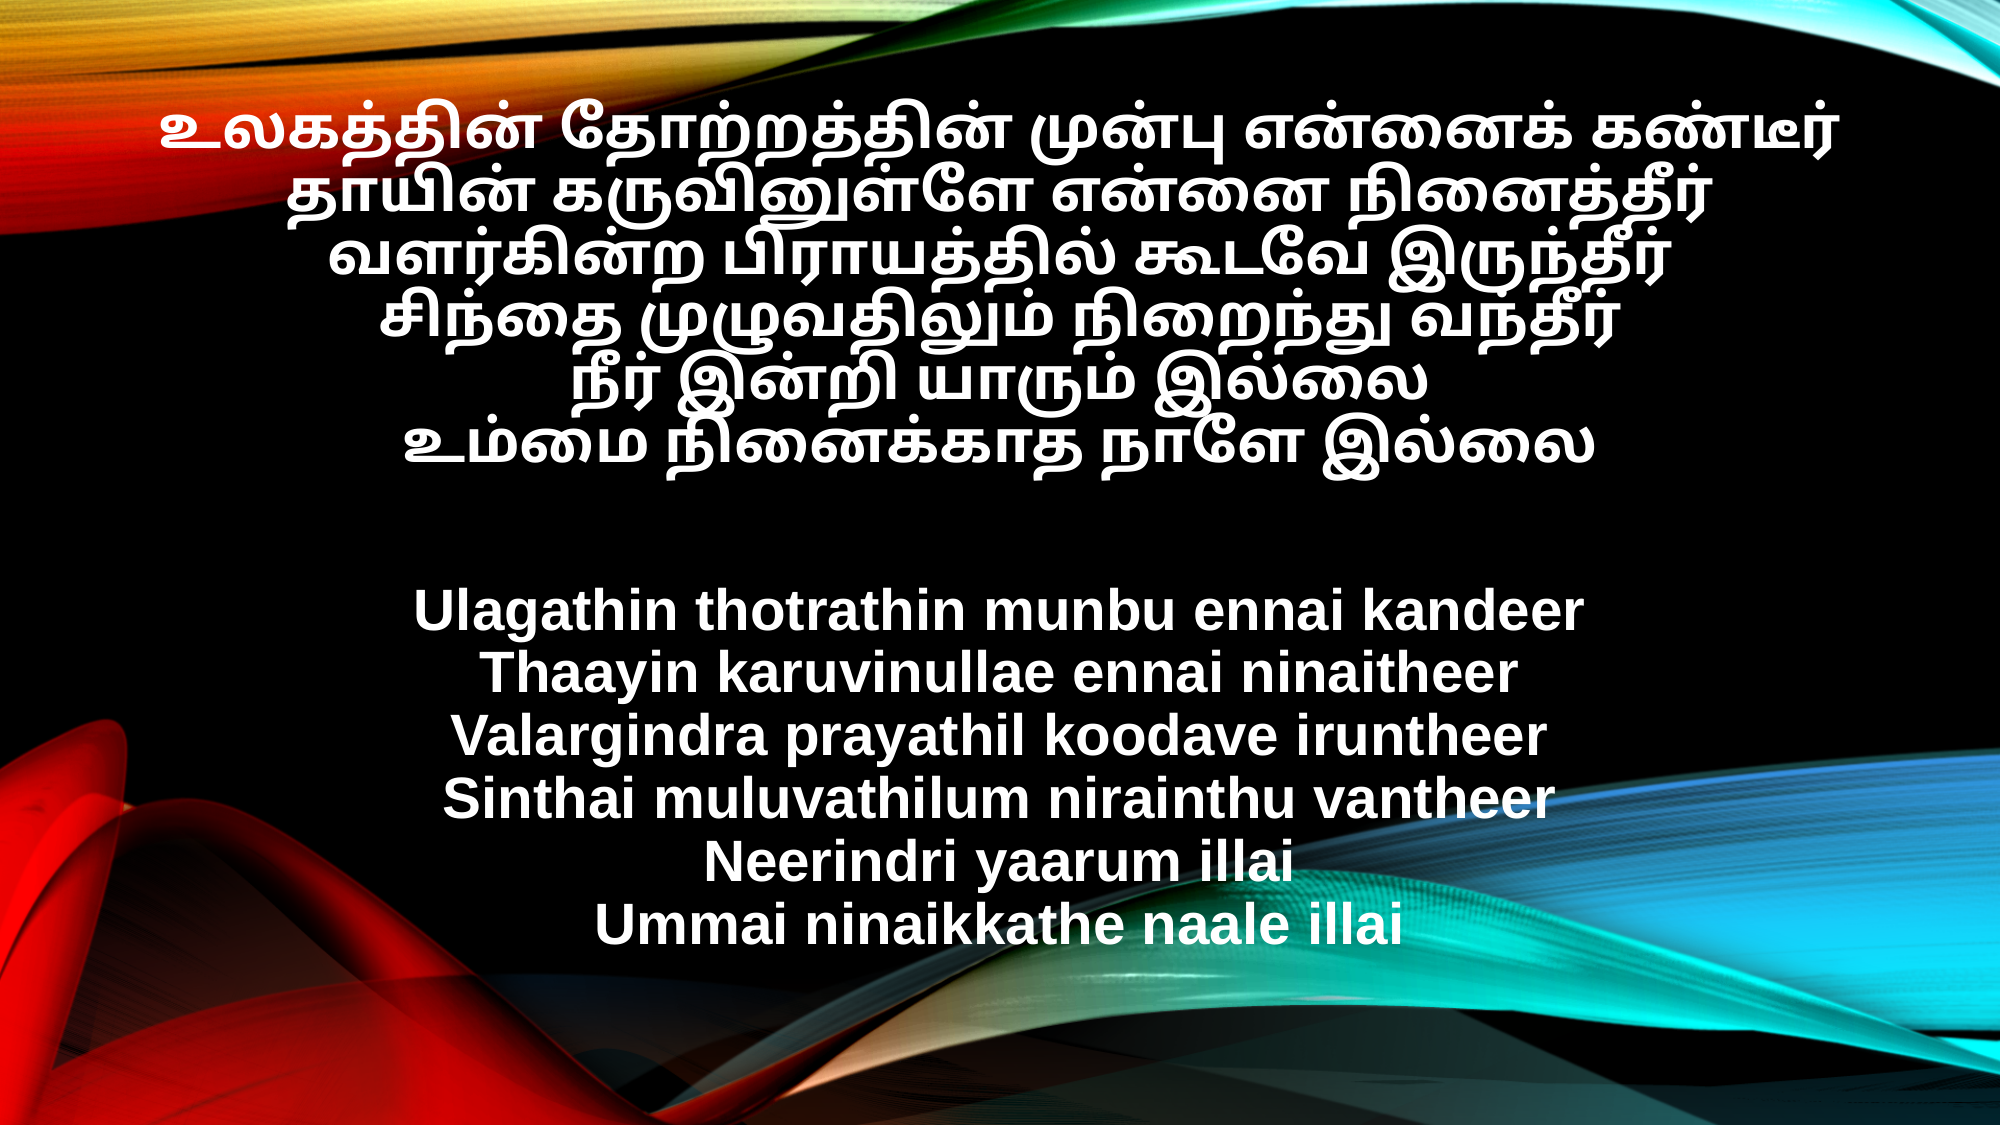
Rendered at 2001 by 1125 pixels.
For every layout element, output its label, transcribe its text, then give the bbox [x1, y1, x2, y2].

subtitle உலகத்தின் தோற்றத்தின் முன்பு என்னைக் கண்டீர் தாயின் கருவினுள்ளே என்னை நினைத்தீர் வளர்கின்ற பிராயத்தில் கூடவே இருந்தீர் சிந்தை முழுவதிலும் நிறைந்து வந்தீர் நீர் இன்றி யாரும் இல்லை உம்மை நினைக்காத நாளே இல்லை Ulagathin thotrathin munbu ennai kandeer Thaayin karuvinullae ennai ninaitheer Valargindra prayathil koodave iruntheer Sinthai muluvathilum nirainthu vantheer Neerindri yaarum illai Ummai ninaikkathe naale illai [0, 0, 2000, 1125]
